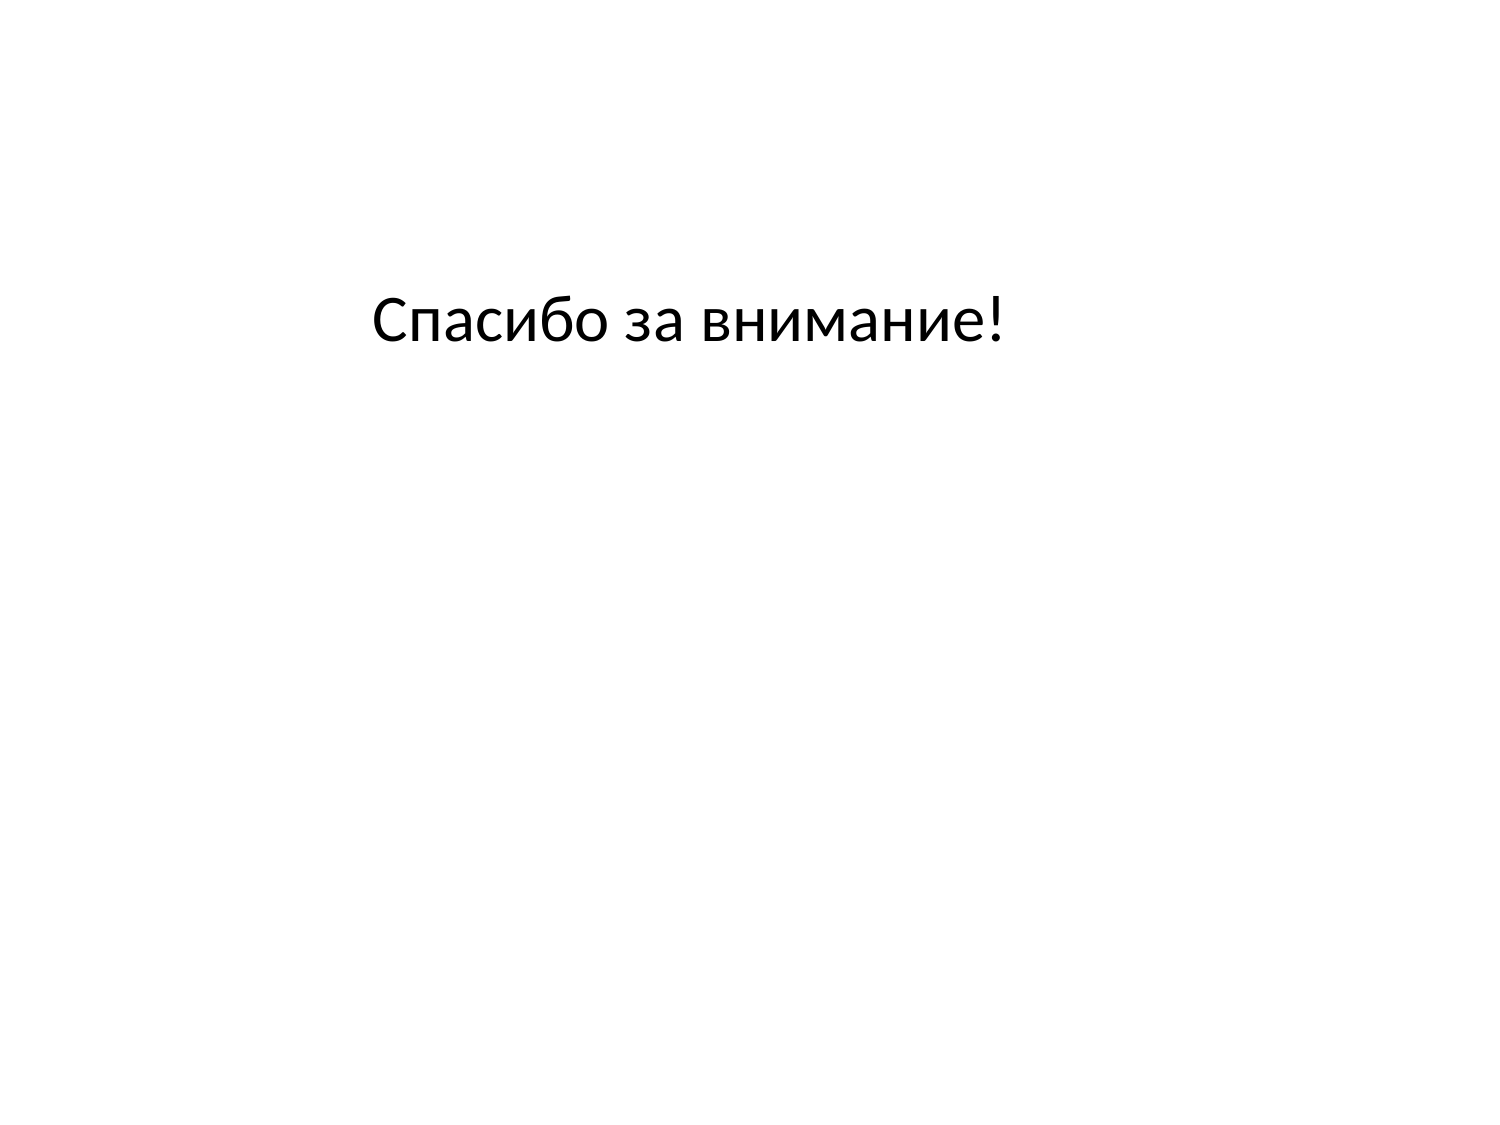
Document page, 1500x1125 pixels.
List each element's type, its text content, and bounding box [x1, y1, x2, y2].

list Спасибо за внимание! [312, 267, 1223, 1010]
